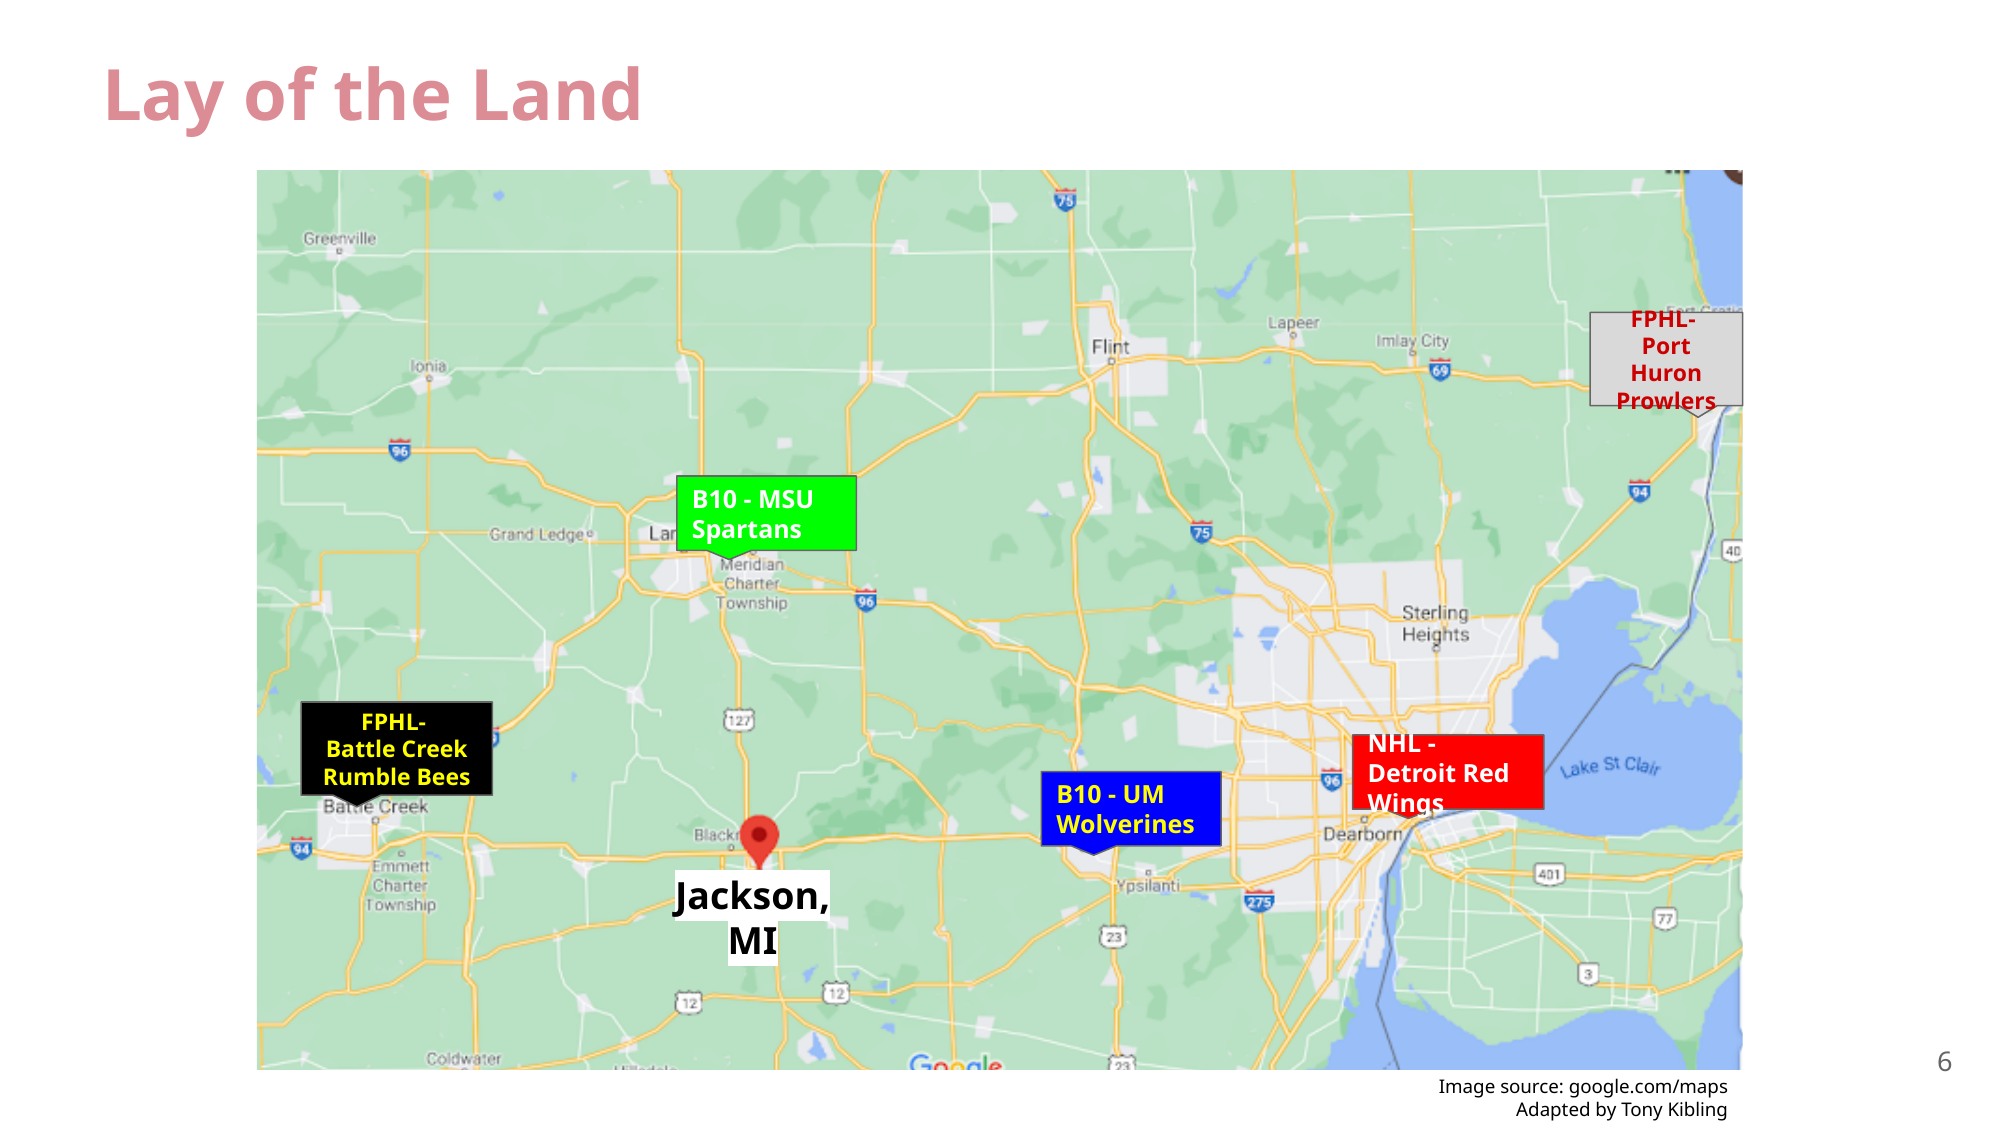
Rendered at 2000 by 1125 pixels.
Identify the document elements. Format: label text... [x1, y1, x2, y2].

picture [256, 170, 1743, 1070]
slide_number ‹#› [1852, 1019, 1973, 1106]
title Lay of the Land [82, 29, 1743, 155]
text_box Image source: google.com/maps Adapted by Tony Kibling [1256, 1077, 1743, 1125]
